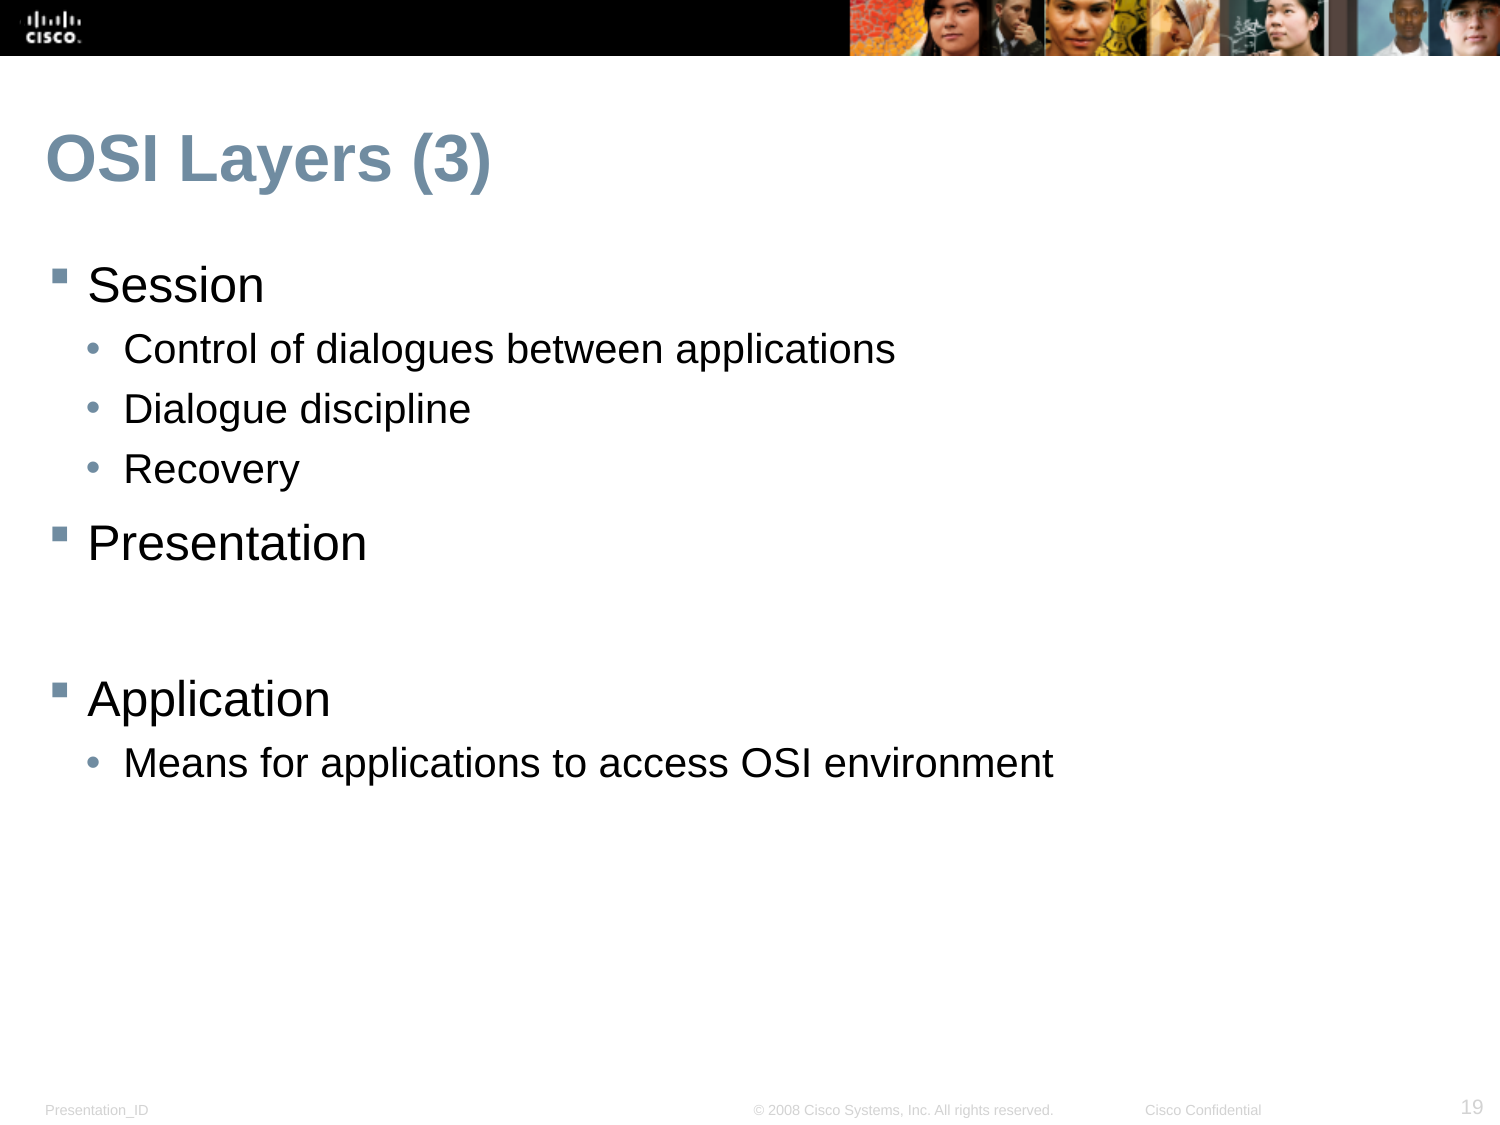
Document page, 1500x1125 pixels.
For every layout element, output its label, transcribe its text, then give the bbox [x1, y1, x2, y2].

title OSI Layers (3) [31, 64, 1471, 203]
list Session Control of dialogues between applications Dialogue discipline Recovery Presentation Application Means for applications to access OSI environment [34, 252, 1468, 1061]
picture [0, 0, 1500, 56]
